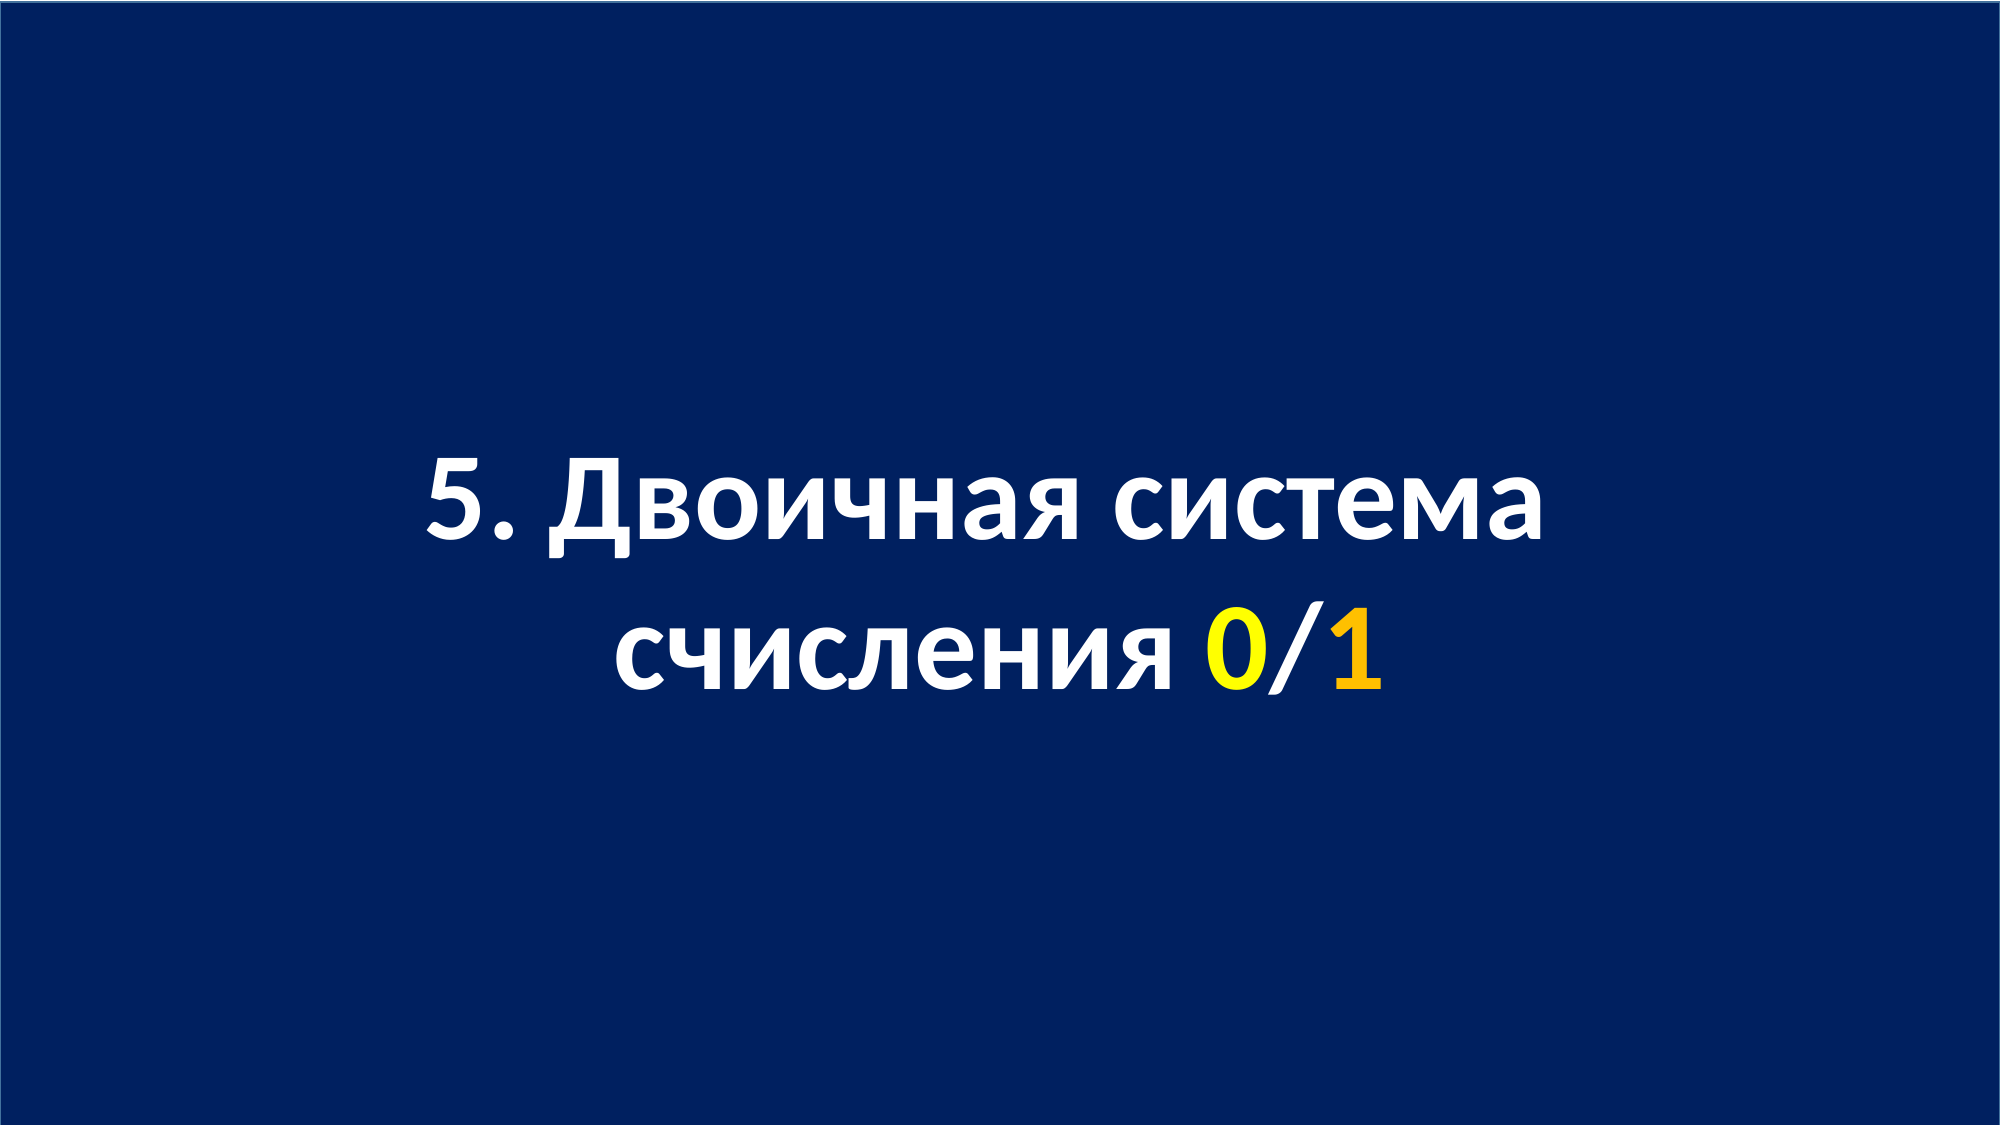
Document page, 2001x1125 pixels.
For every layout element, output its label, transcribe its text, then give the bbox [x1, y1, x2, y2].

text_box 5. Двоичная система счисления 0/1 [0, 1, 2000, 1125]
